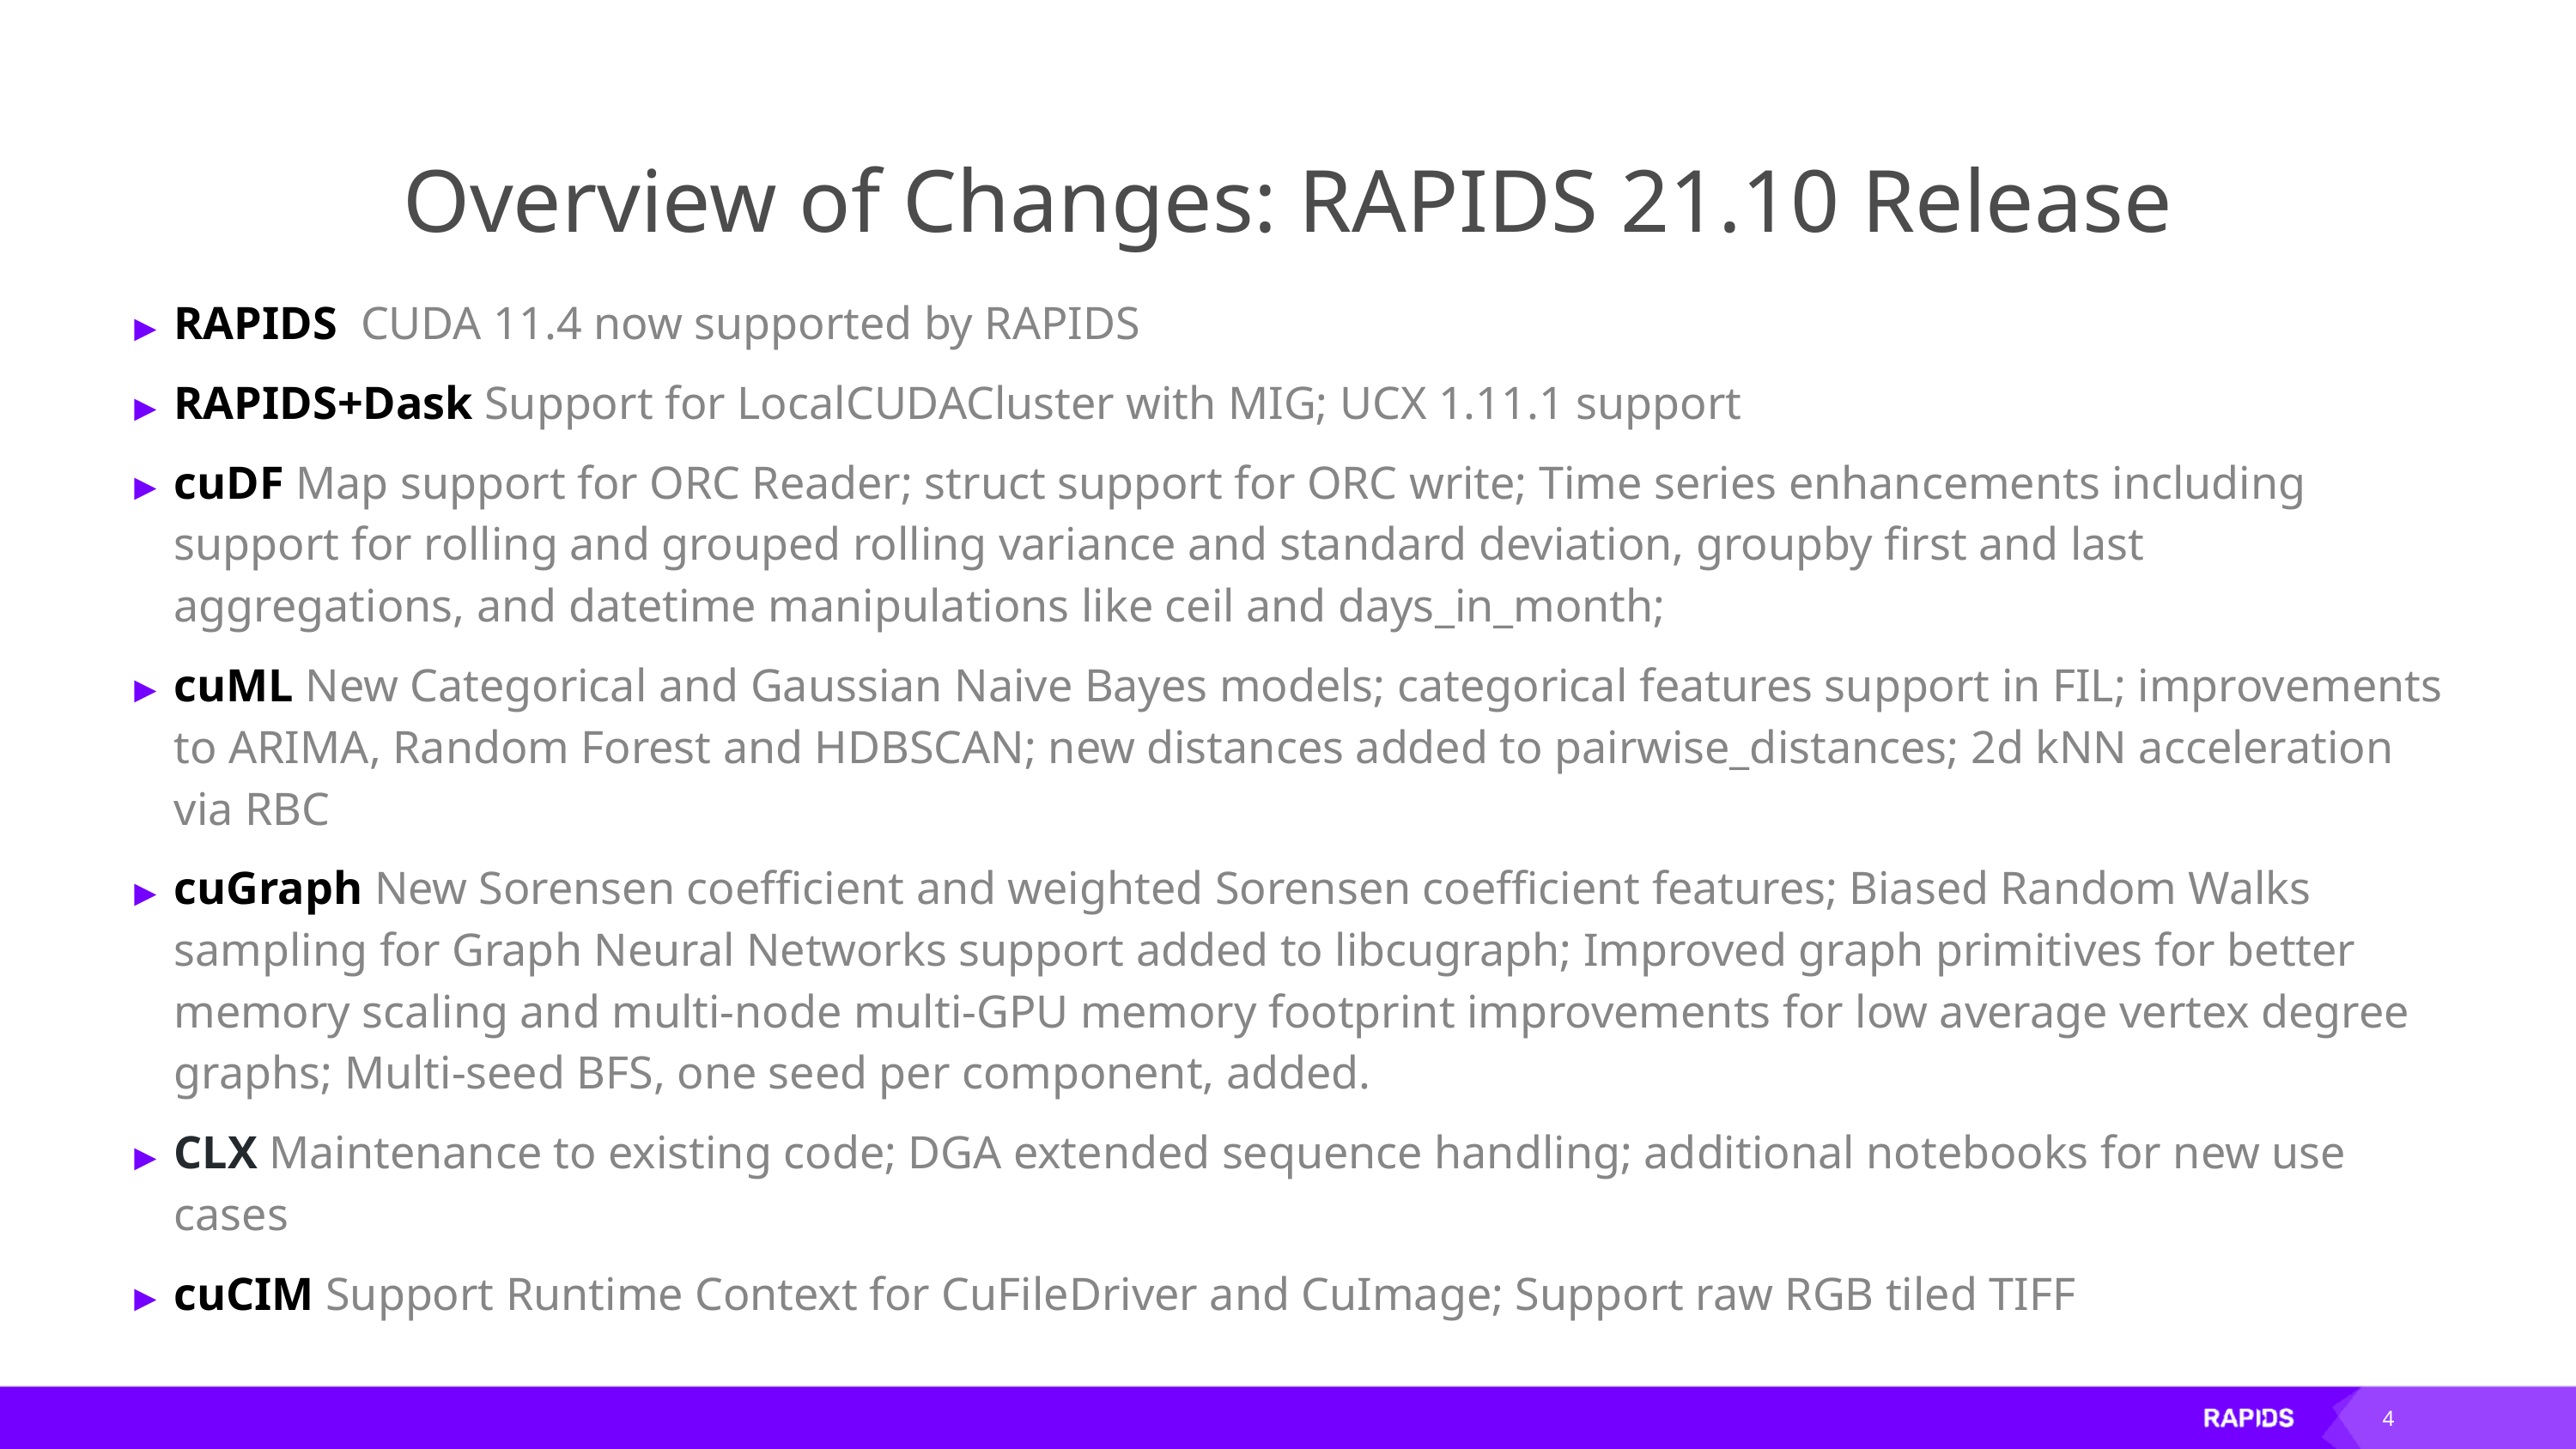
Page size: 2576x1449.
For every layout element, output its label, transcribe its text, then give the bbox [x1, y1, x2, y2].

title Overview of Changes: RAPIDS 21.10 Release [117, 122, 2460, 262]
picture [0, 0, 2576, 1449]
list RAPIDS CUDA 11.4 now supported by RAPIDS RAPIDS+Dask Support for LocalCUDACluster with MIG; UCX 1.11.1 support cuDF Map support for ORC Reader; struct support for ORC write; Time series enhancements including support for rolling and grouped rolling variance and standard deviation, groupby first and last aggregations, and datetime manipulations like ceil and days_in_month; cuML New Categorical and Gaussian Naive Bayes models; categorical features support in FIL; improvements to ARIMA, Random Forest and HDBSCAN; new distances added to pairwise_distances; 2d kNN acceleration via RBC cuGraph New Sorensen coefficient and weighted Sorensen coefficient features; Biased Random Walks sampling for Graph Neural Networks support added to libcugraph; Improved graph primitives for better memory scaling and multi-node multi-GPU memory footprint improvements for low average vertex degree graphs; Multi-seed BFS, one seed per component, added. CLX Maintenance to existing code; DGA extended sequence handling; additional notebooks for new use cases cuCIM Support Runtime Context for CuFileDriver and CuImage; Support raw RGB tiled TIFF [121, 280, 2458, 1364]
